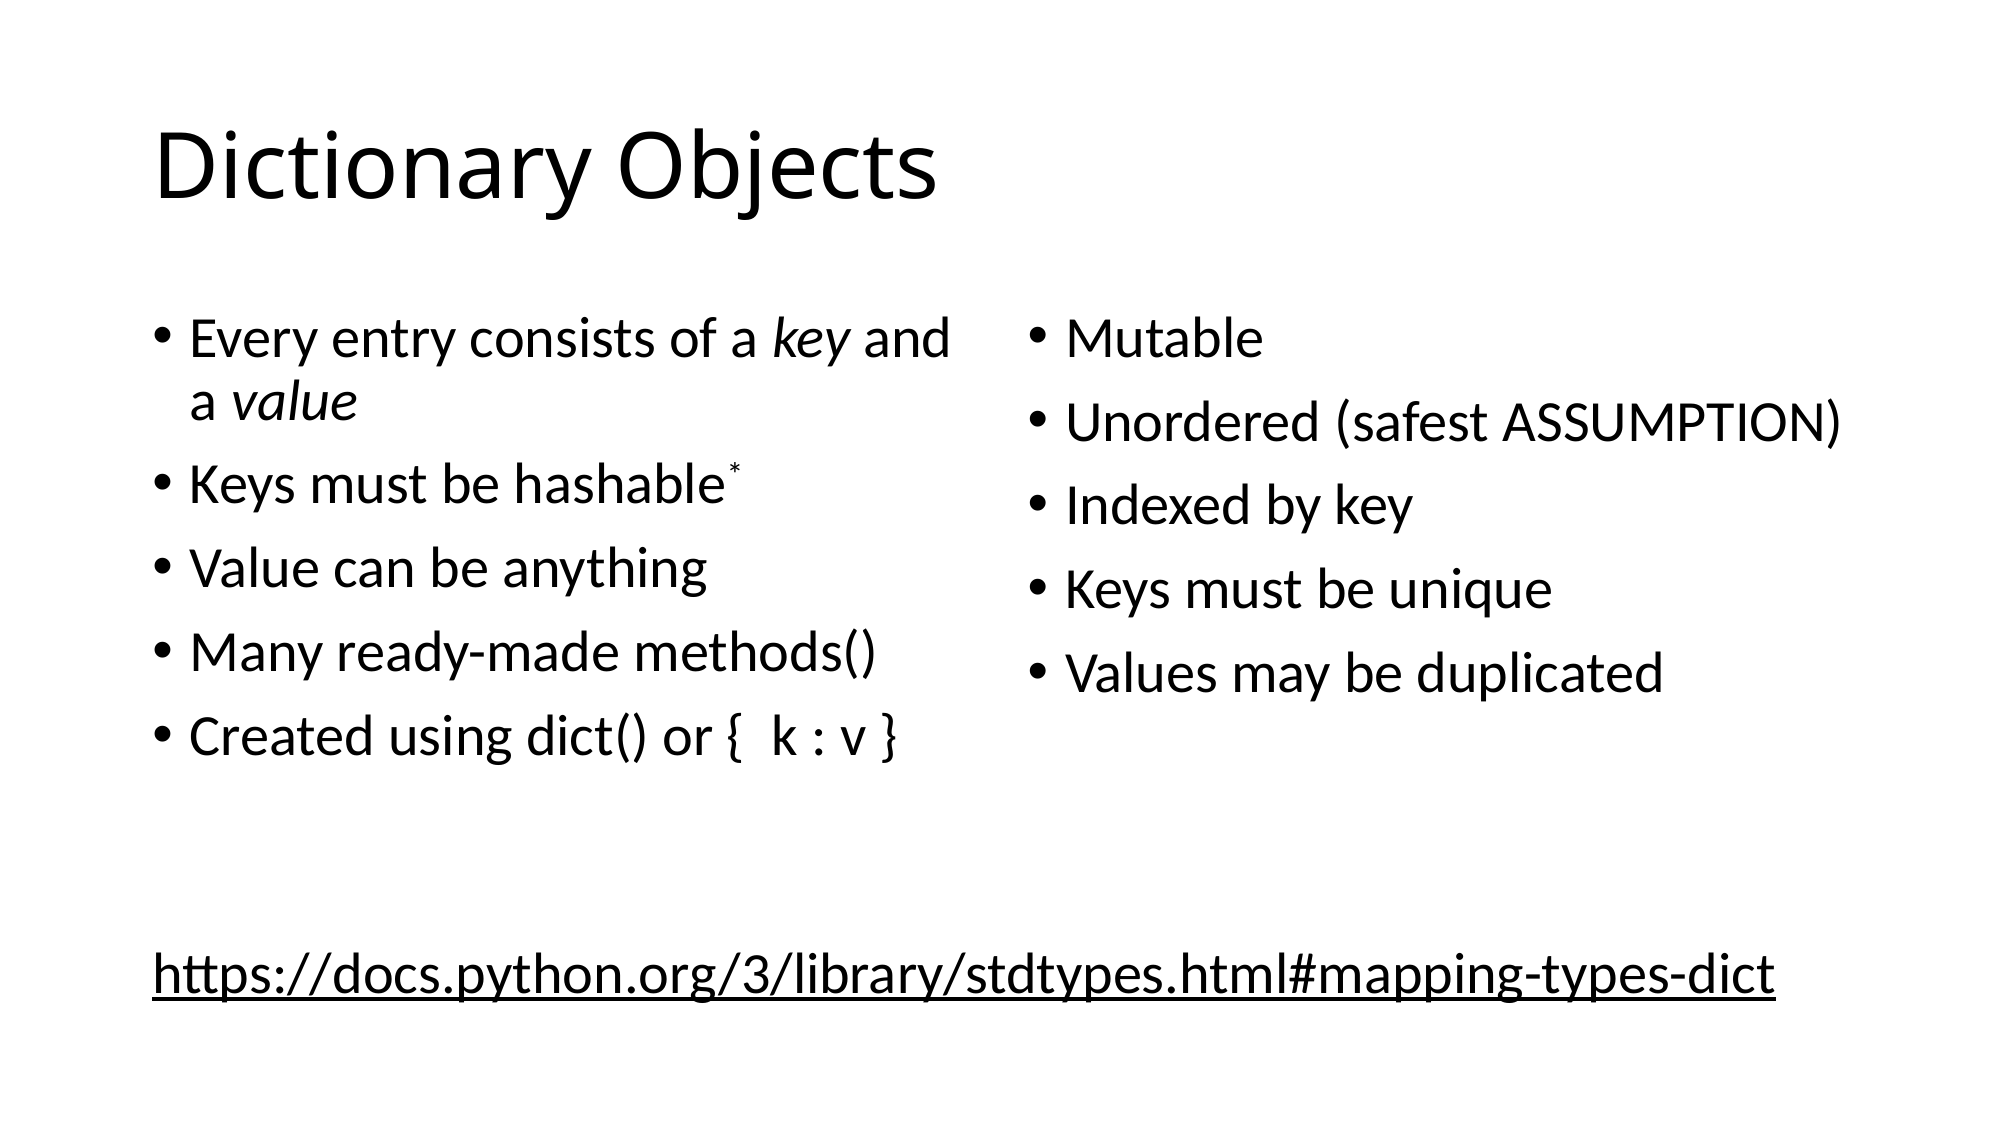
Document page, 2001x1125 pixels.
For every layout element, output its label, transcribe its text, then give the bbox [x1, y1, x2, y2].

text_box https://docs.python.org/3/library/stdtypes.html#mapping-types-dict [137, 927, 2000, 1013]
list Mutable Unordered (safest ASSUMPTION) Indexed by key Keys must be unique Values may be duplicated [1012, 299, 1863, 927]
list Every entry consists of a key and a value Keys must be hashable* Value can be anything Many ready-made methods() Created using dict() or { k : v } [137, 299, 988, 927]
title Dictionary Objects [137, 59, 1863, 278]
